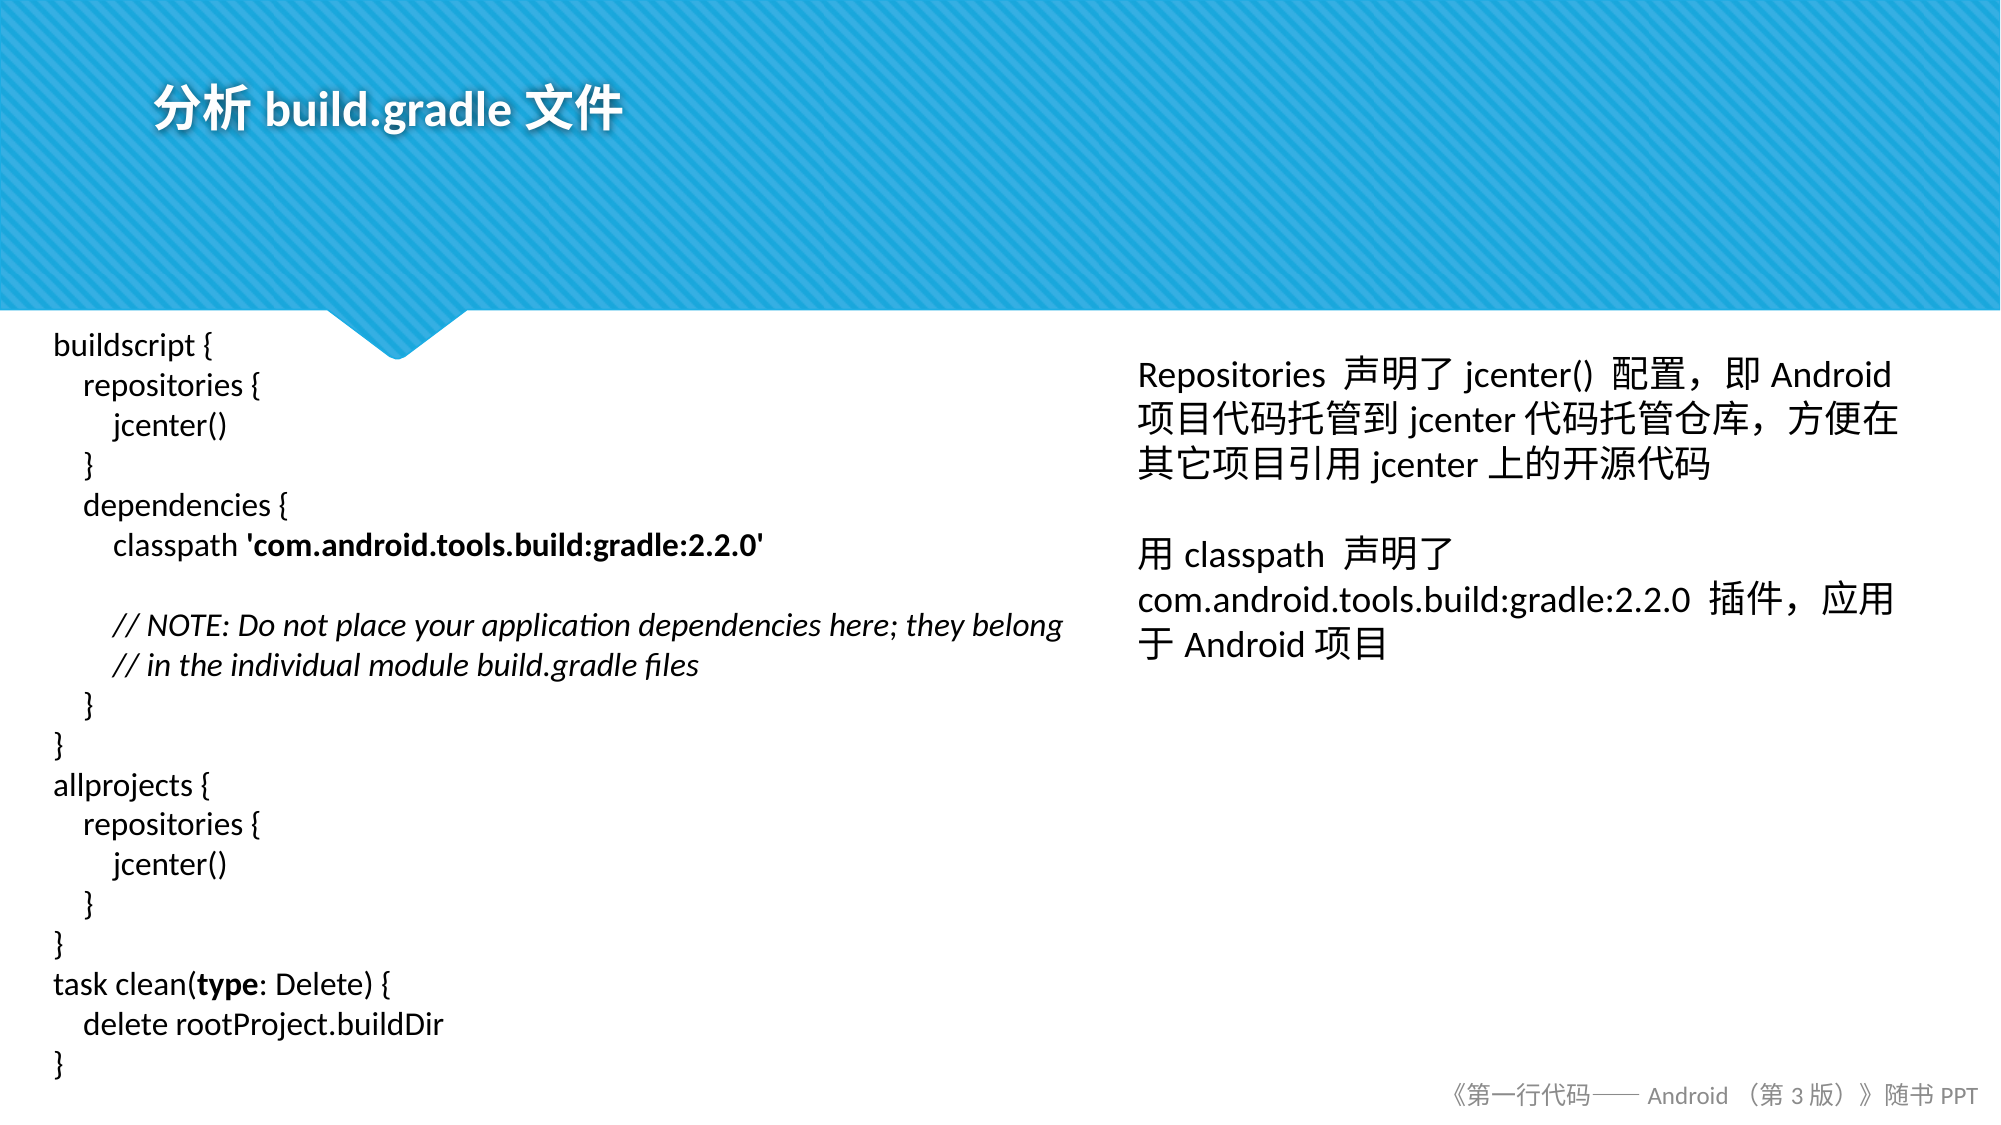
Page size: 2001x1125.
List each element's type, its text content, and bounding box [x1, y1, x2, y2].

text_box Repositories 声明了jcenter() 配置，即Android项目代码托管到jcenter代码托管仓库，方便在其它项目引用jcenter上的开源代码 用classpath 声明了 com.android.tools.build:gradle:2.2.0 插件，应用于Android项目 [1123, 342, 1928, 718]
title 分析build.gradle文件 [137, 59, 1863, 144]
text_box buildscript { repositories { jcenter() } dependencies { classpath 'com.android.tools.build:gradle:2.2.0' // NOTE: Do not place your application dependencies here; they belong // in the individual module build.gradle files } } allprojects { repositories { jcenter() } } task clean(type: Delete) { delete rootProject.buildDir } [38, 316, 1214, 1090]
